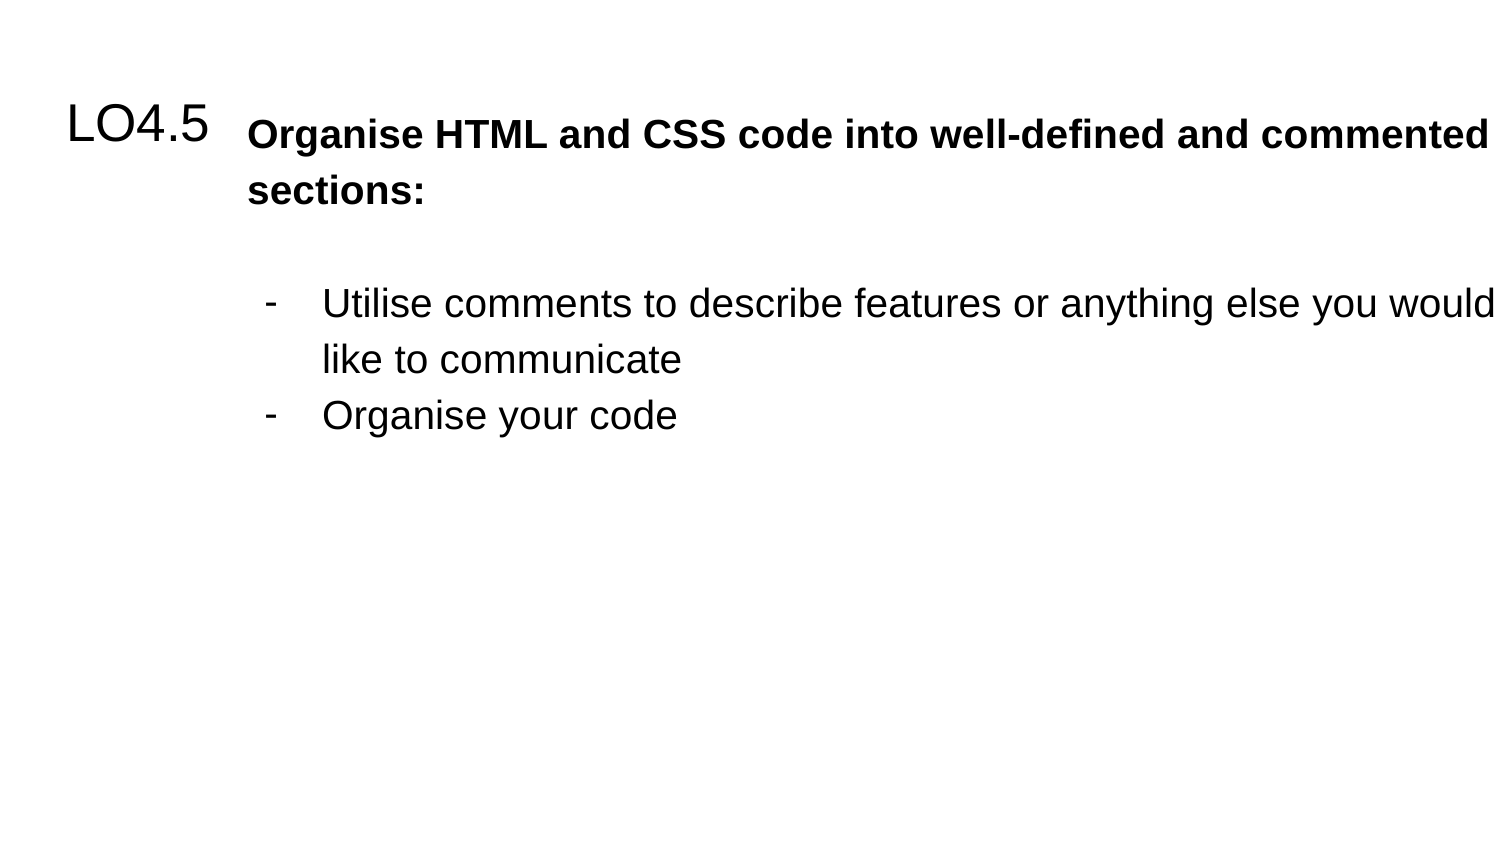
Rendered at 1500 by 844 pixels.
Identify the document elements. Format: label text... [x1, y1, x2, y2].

list Organise HTML and CSS code into well-defined and commented sections: Utilise comments to describe features or anything else you would like to communicate Organise your code [232, 85, 1500, 529]
title LO4.5 [51, 72, 1449, 167]
